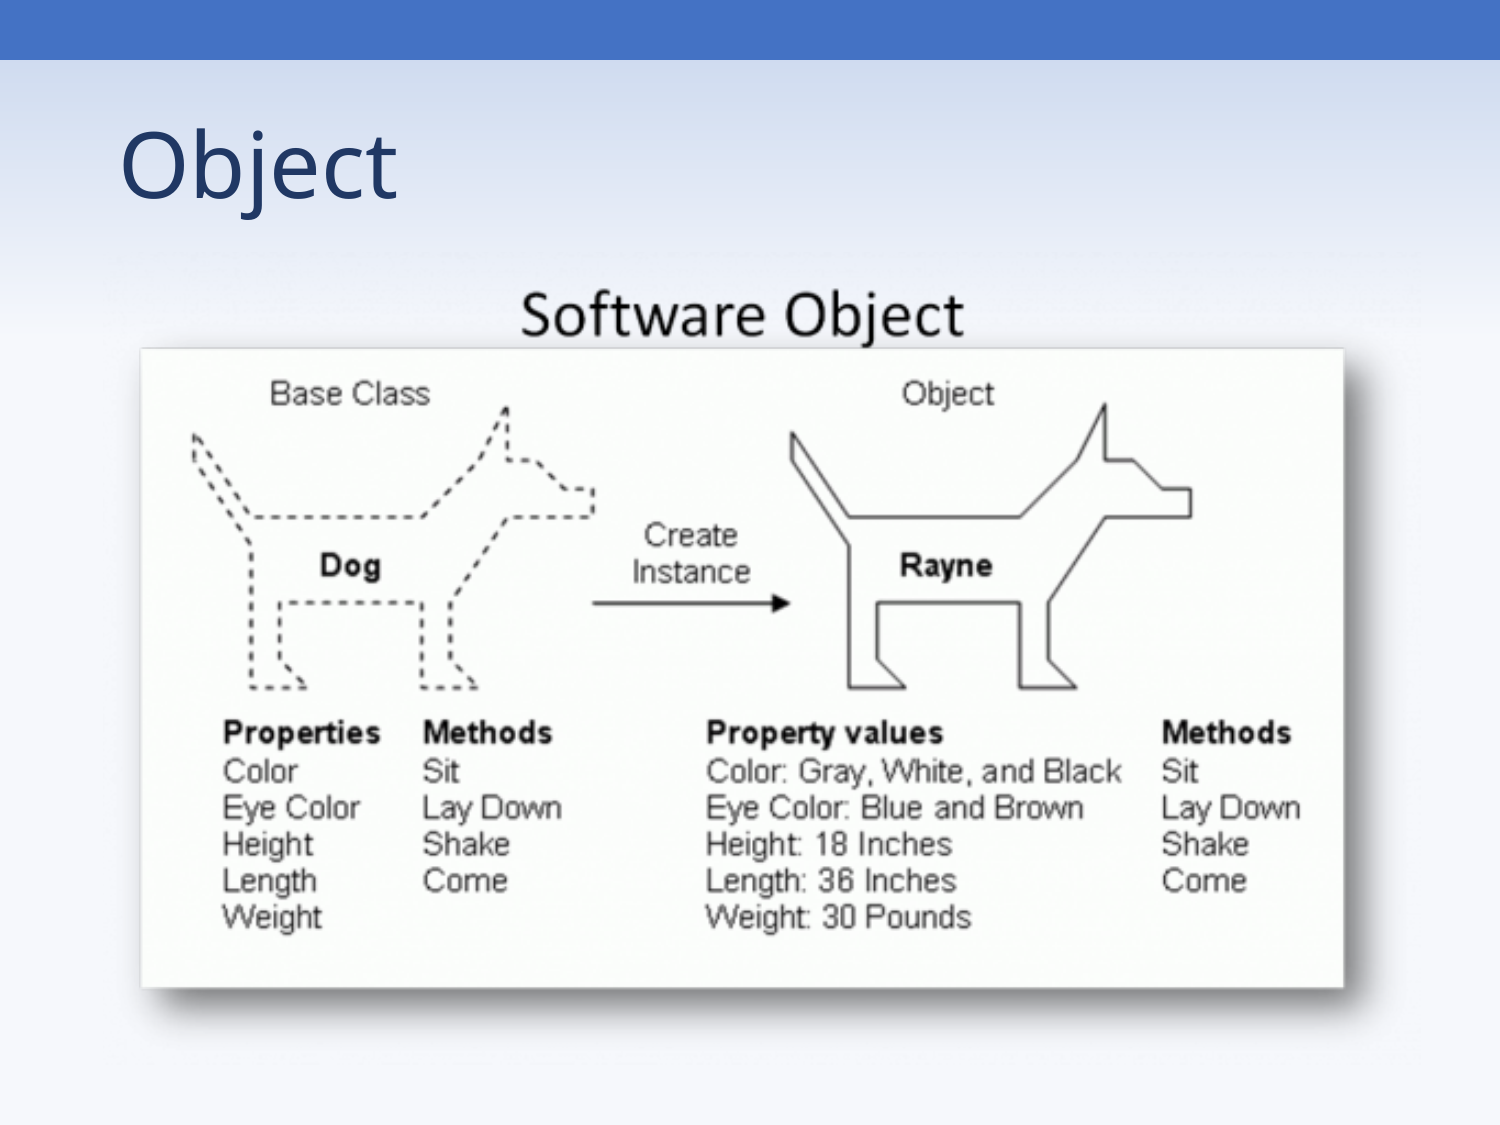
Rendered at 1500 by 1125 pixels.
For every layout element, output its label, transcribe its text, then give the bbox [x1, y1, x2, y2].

picture [103, 252, 1421, 1065]
title Object [103, 59, 1397, 252]
